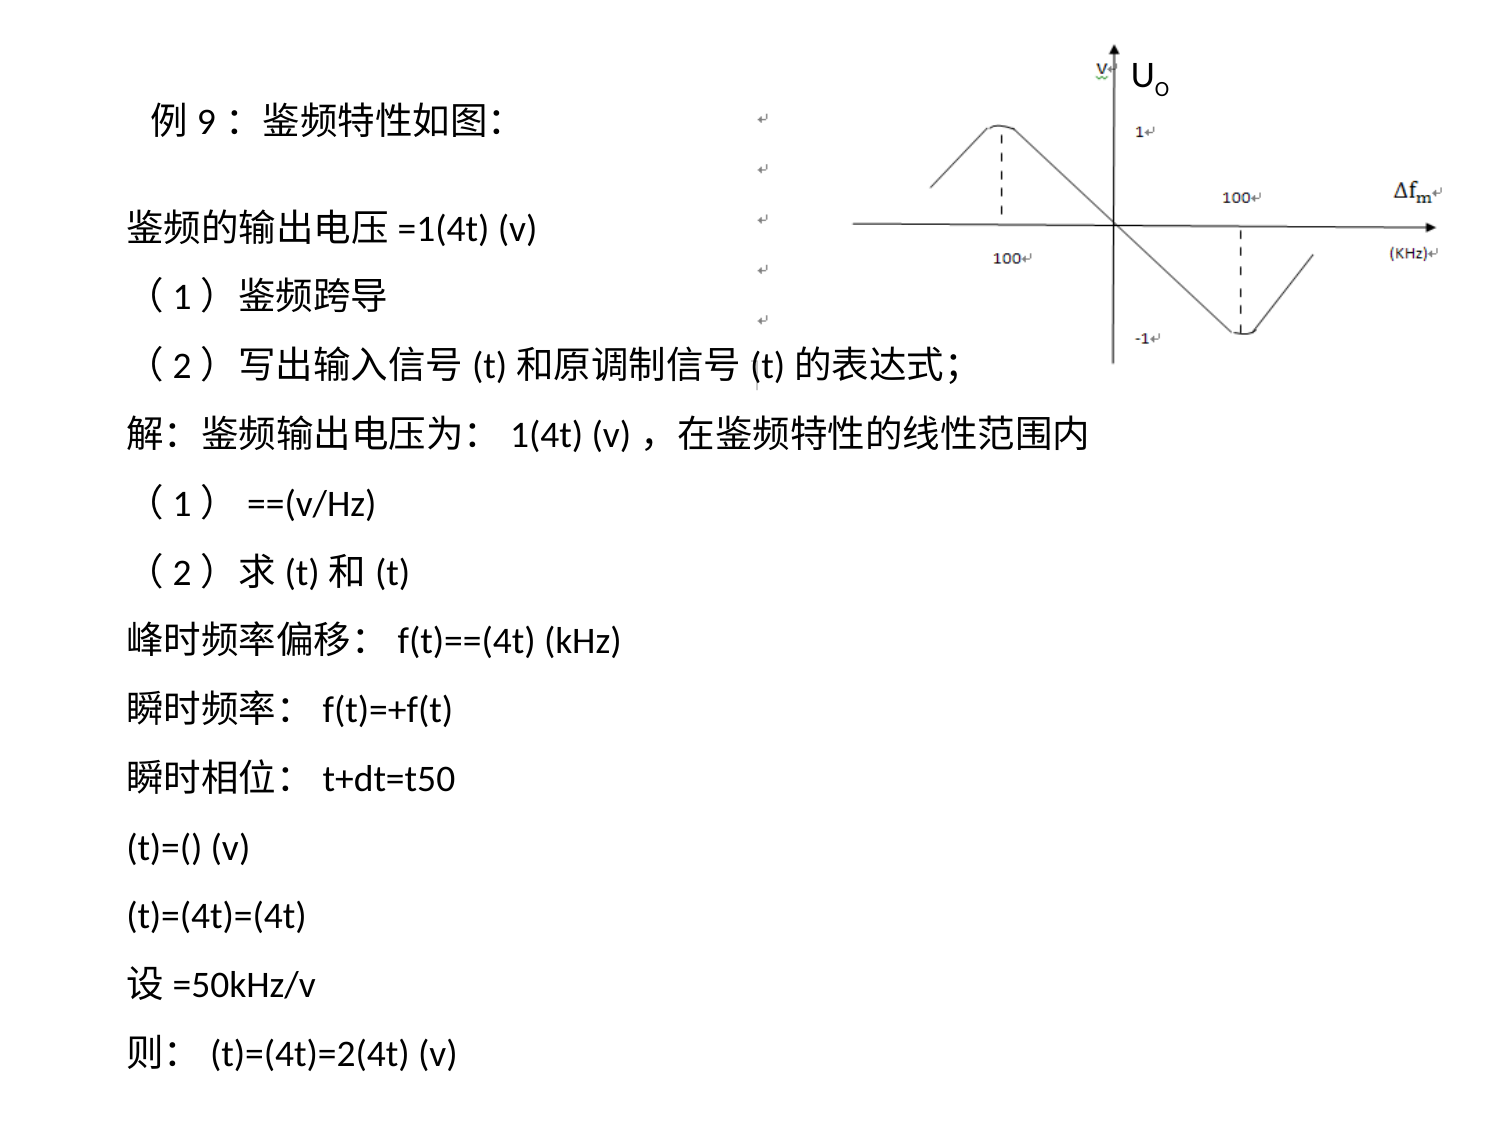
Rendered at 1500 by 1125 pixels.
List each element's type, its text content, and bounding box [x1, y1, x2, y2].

text_box 例9：鉴频特性如图： [135, 89, 746, 150]
picture [751, 30, 1471, 399]
